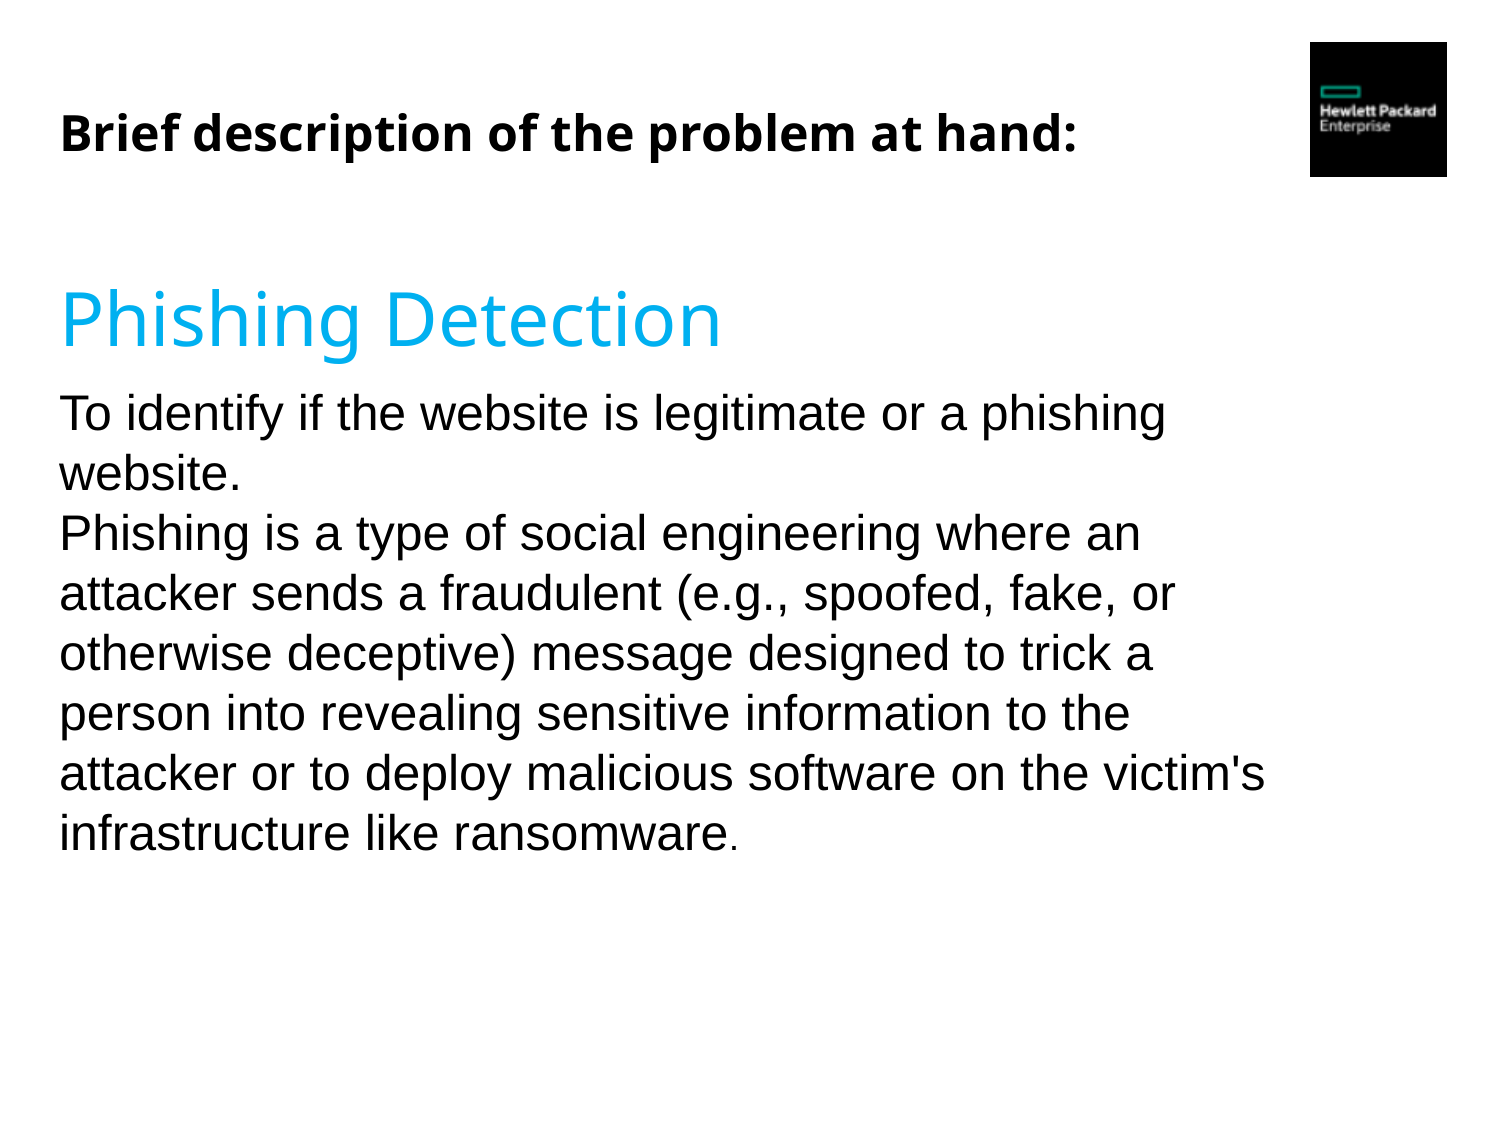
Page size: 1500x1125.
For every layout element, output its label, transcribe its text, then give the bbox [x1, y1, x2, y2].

picture [1310, 42, 1448, 178]
text_box To identify if the website is legitimate or a phishing website. Phishing is a type of social engineering where an attacker sends a fraudulent (e.g., spoofed, fake, or otherwise deceptive) message designed to trick a person into revealing sensitive information to the attacker or to deploy malicious software on the victim's infrastructure like ransomware. [44, 373, 1329, 914]
text_box Phishing Detection [44, 263, 795, 369]
text_box Brief description of the problem at hand: [44, 86, 1443, 239]
